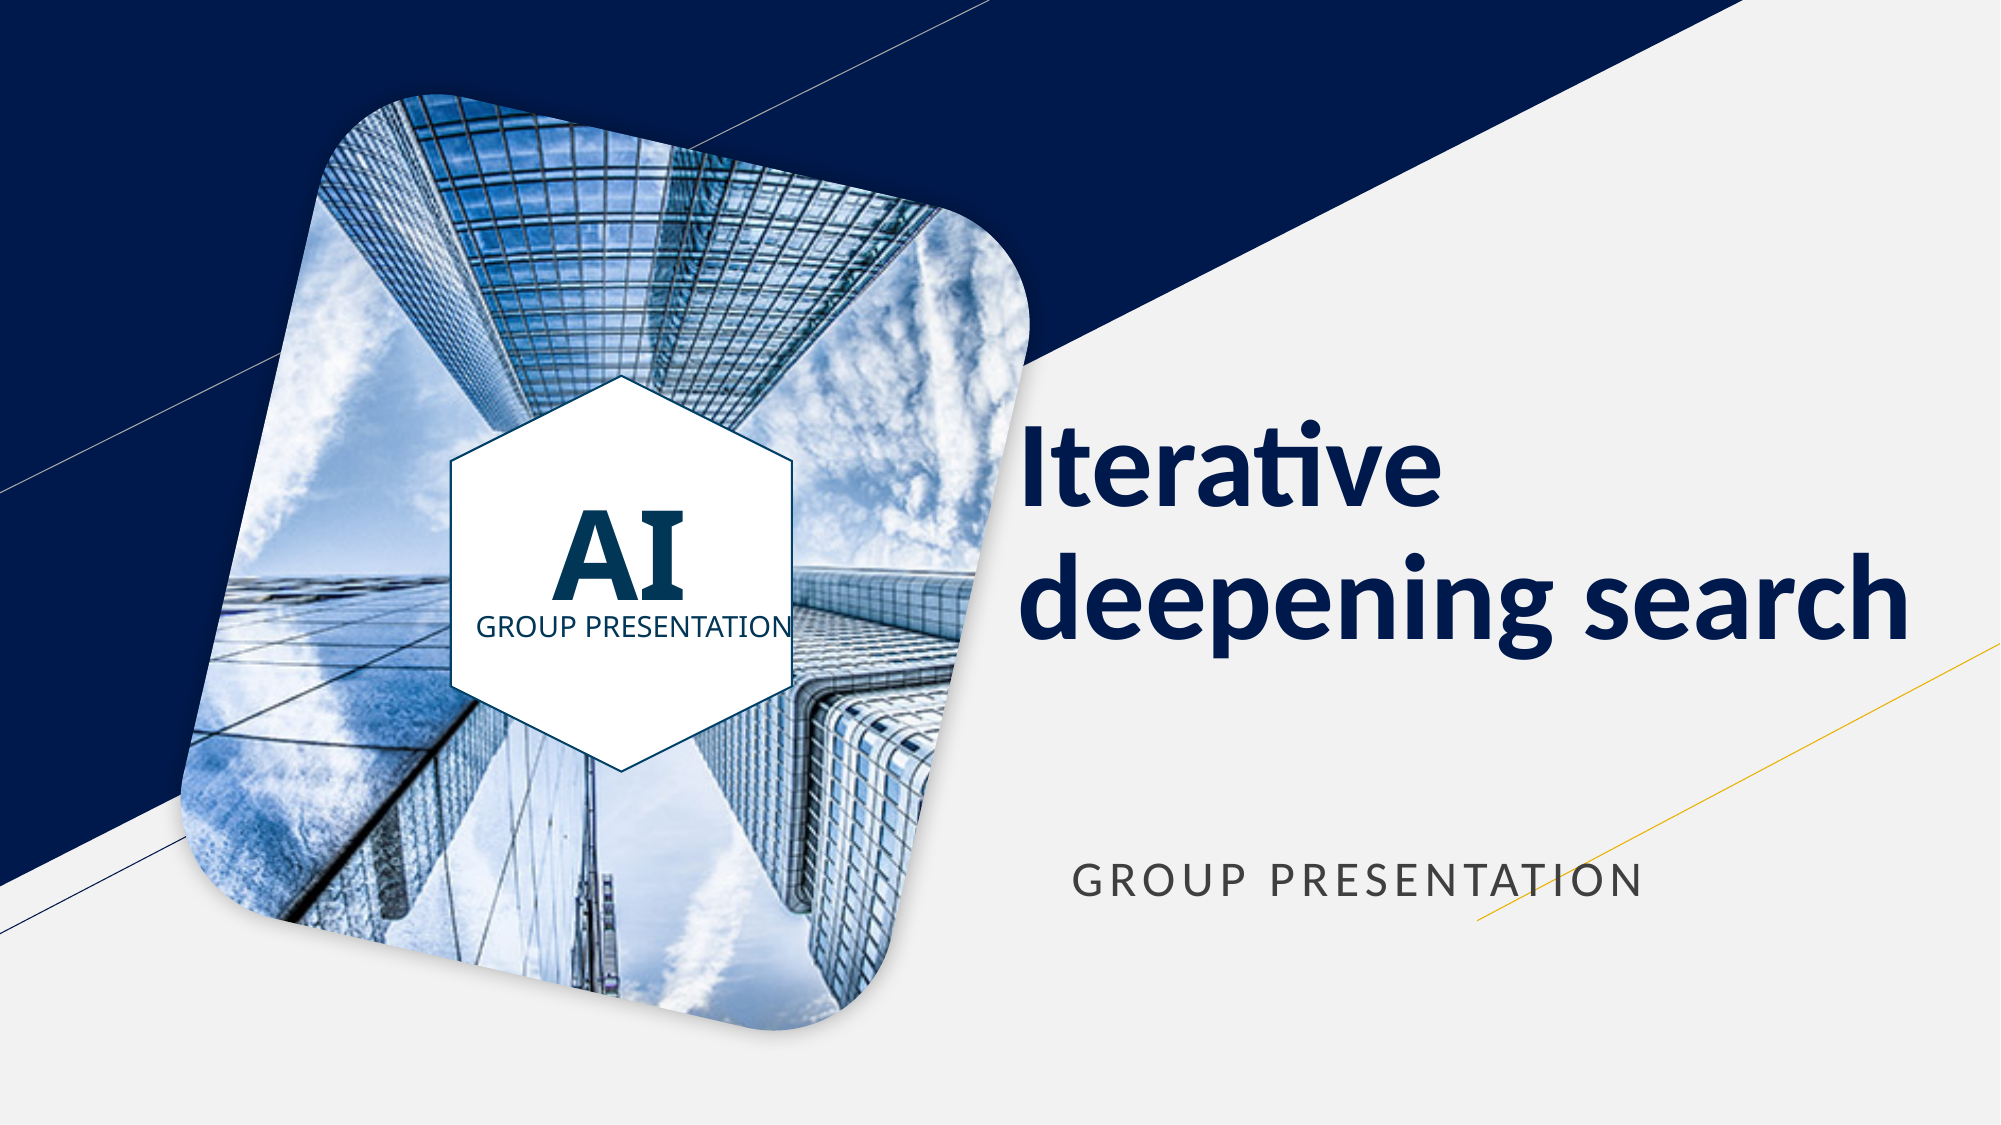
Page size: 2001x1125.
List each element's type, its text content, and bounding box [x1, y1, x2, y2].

picture [180, 94, 1030, 1031]
title Iterative deepening search [1002, 387, 2000, 761]
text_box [484, 468, 792, 652]
subtitle GROUP PRESENTATION [1056, 838, 1854, 937]
